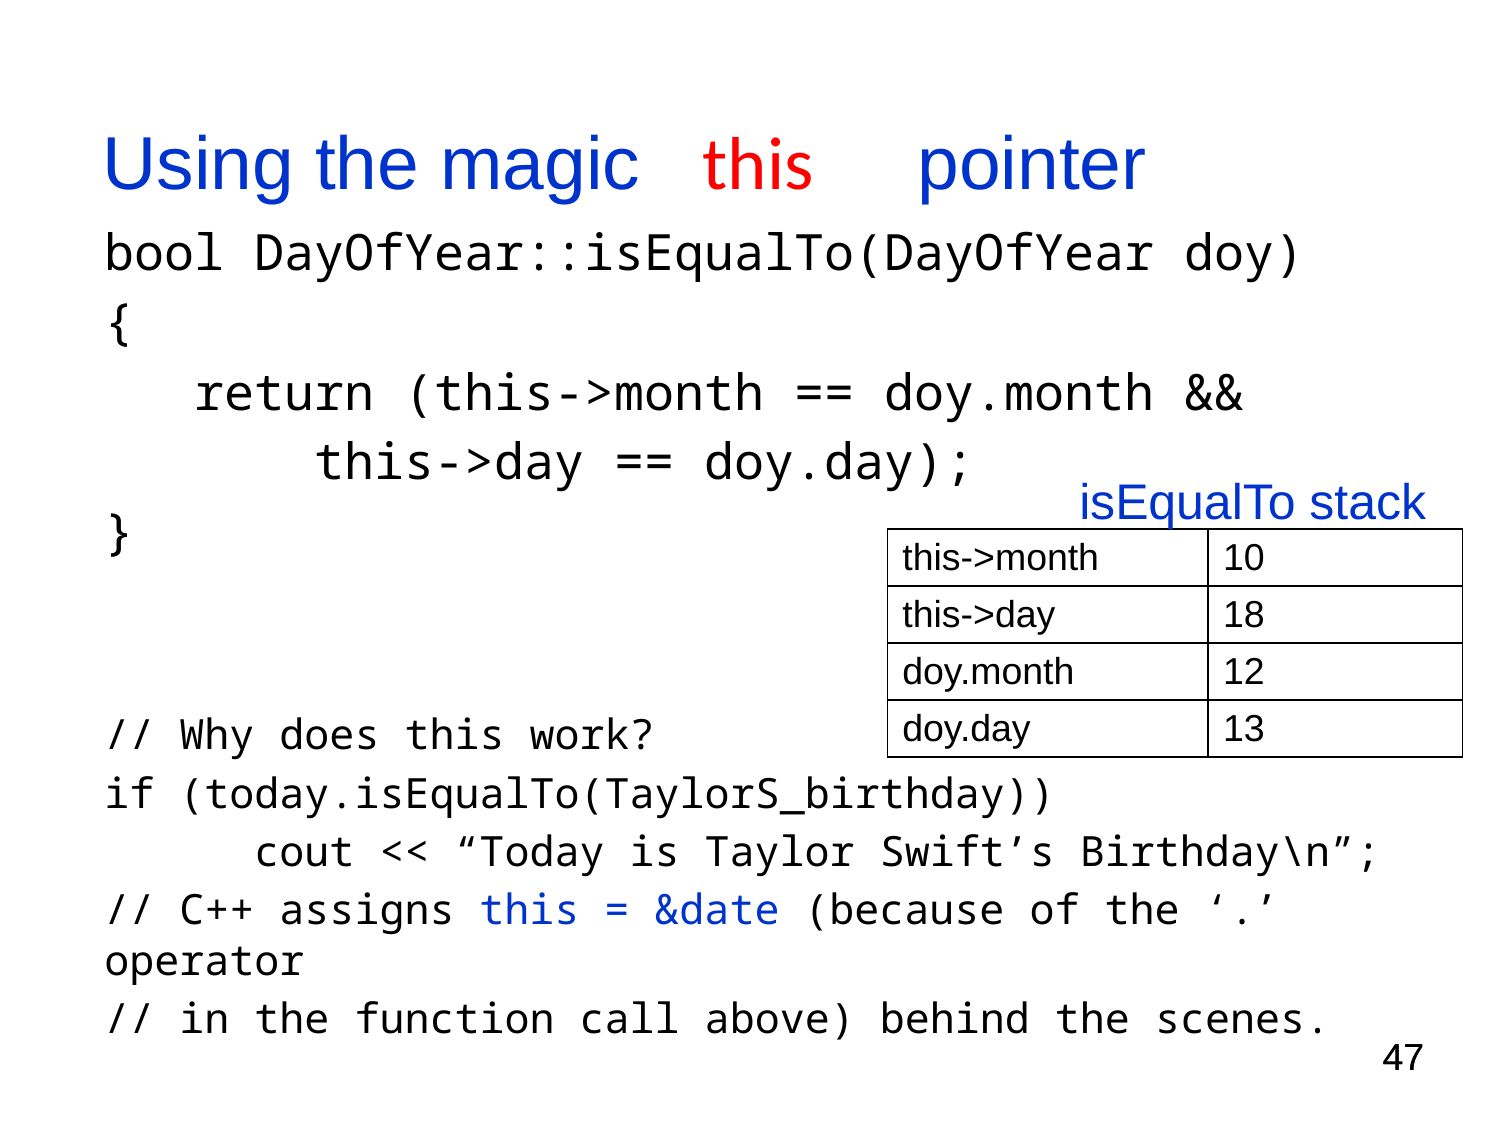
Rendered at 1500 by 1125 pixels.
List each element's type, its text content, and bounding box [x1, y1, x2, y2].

table_header this->month [888, 530, 1207, 585]
table_cell 18 [1209, 587, 1462, 642]
table_header 10 [1209, 530, 1462, 585]
table_cell 13 [1209, 701, 1462, 756]
table_cell doy.month [888, 644, 1207, 699]
table_cell this->day [888, 587, 1207, 642]
text_box isEqualTo stack [1064, 462, 1442, 538]
title Using the magic this pointer [87, 49, 1451, 213]
list bool DayOfYear::isEqualTo(DayOfYear doy) { return (this->month == doy.month && this->day == doy.day); } // Why does this work? if (today.isEqualTo(TaylorS_birthday)) cout << “Today is Taylor Swift’s Birthday\n”; // C++ assigns this = &date (because of the ‘.’ operator // in the function call above) behind the scenes. [89, 212, 1451, 1026]
table_cell doy.day [888, 701, 1207, 756]
table_cell 12 [1209, 644, 1462, 699]
